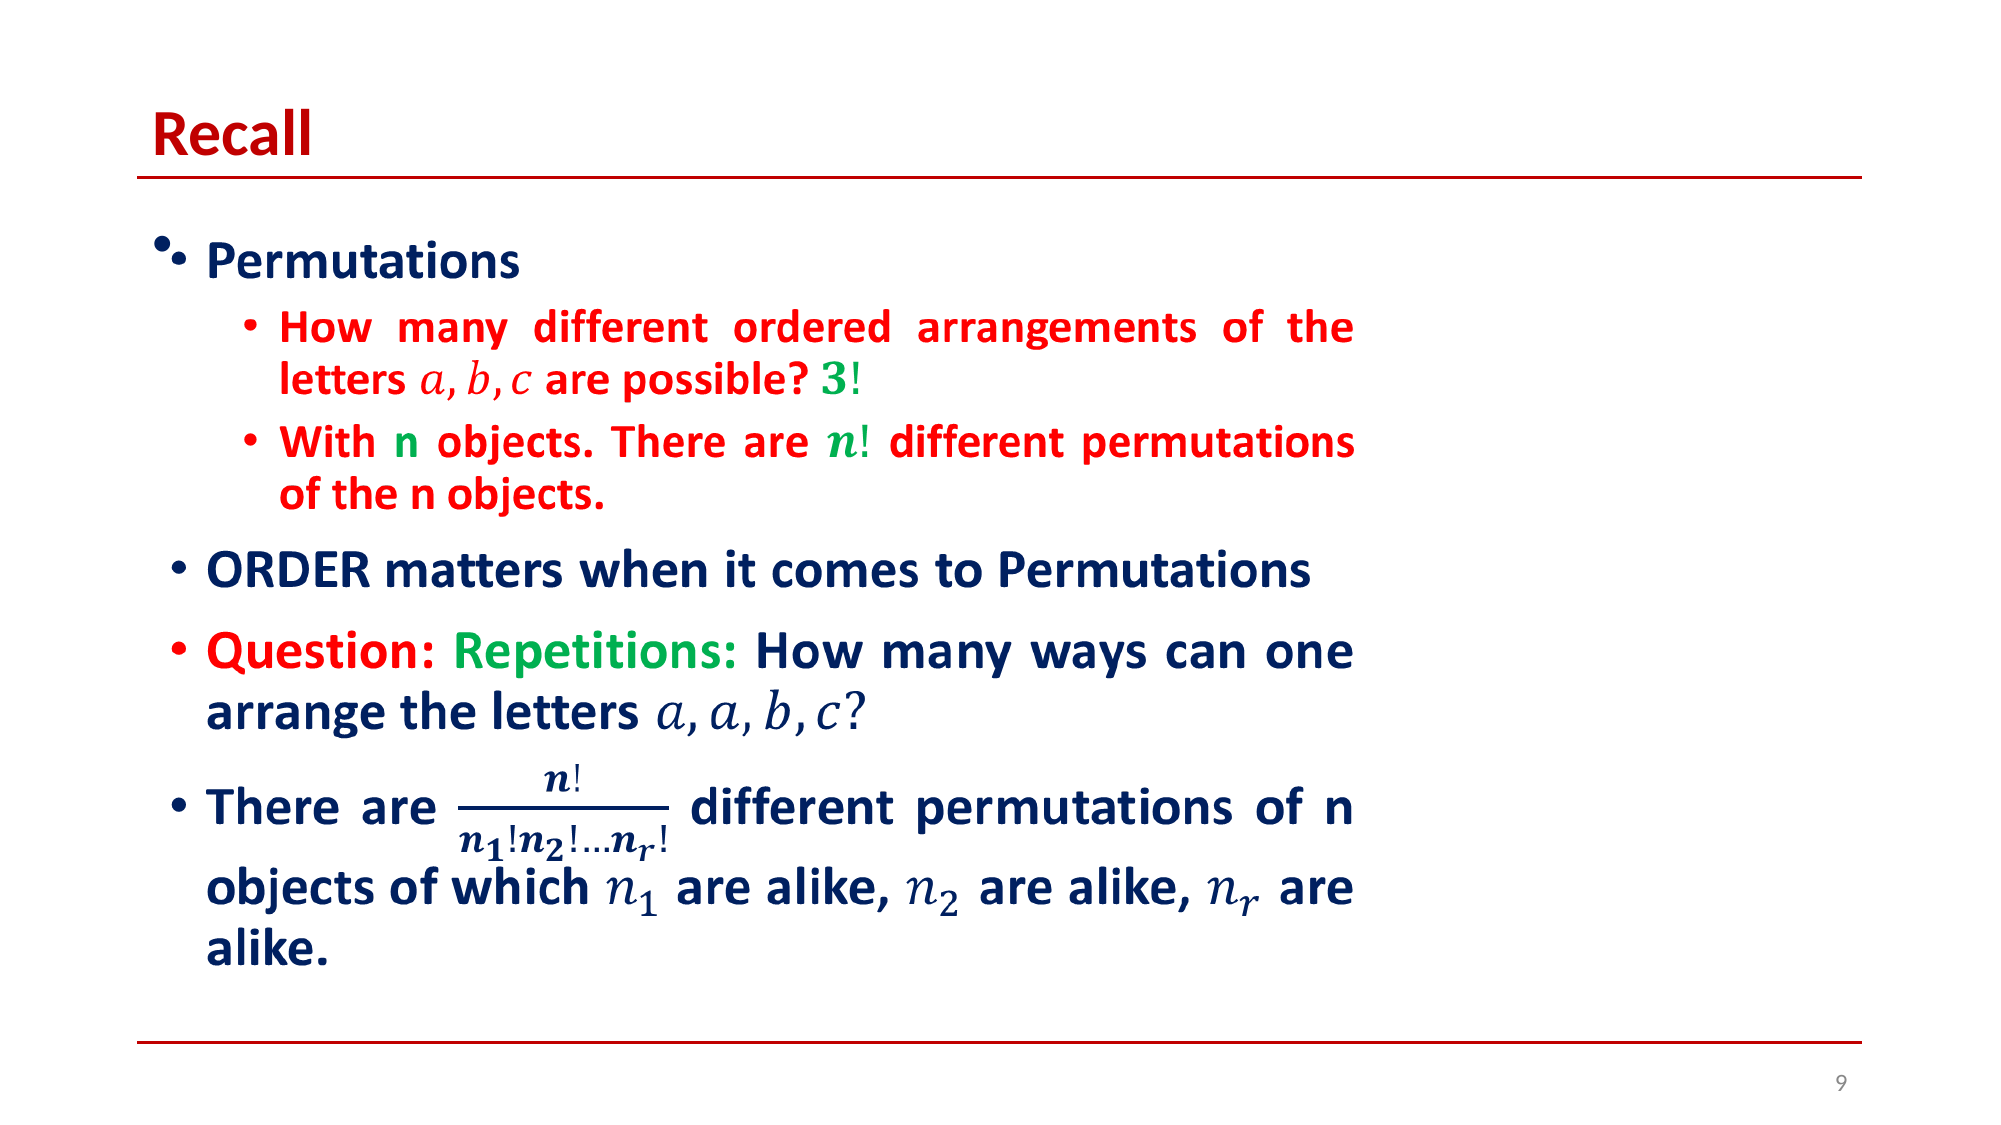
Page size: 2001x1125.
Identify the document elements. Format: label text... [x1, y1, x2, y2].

slide_number ‹#› [1412, 1051, 1863, 1111]
list [137, 208, 1388, 1014]
title Recall [137, 90, 1863, 178]
